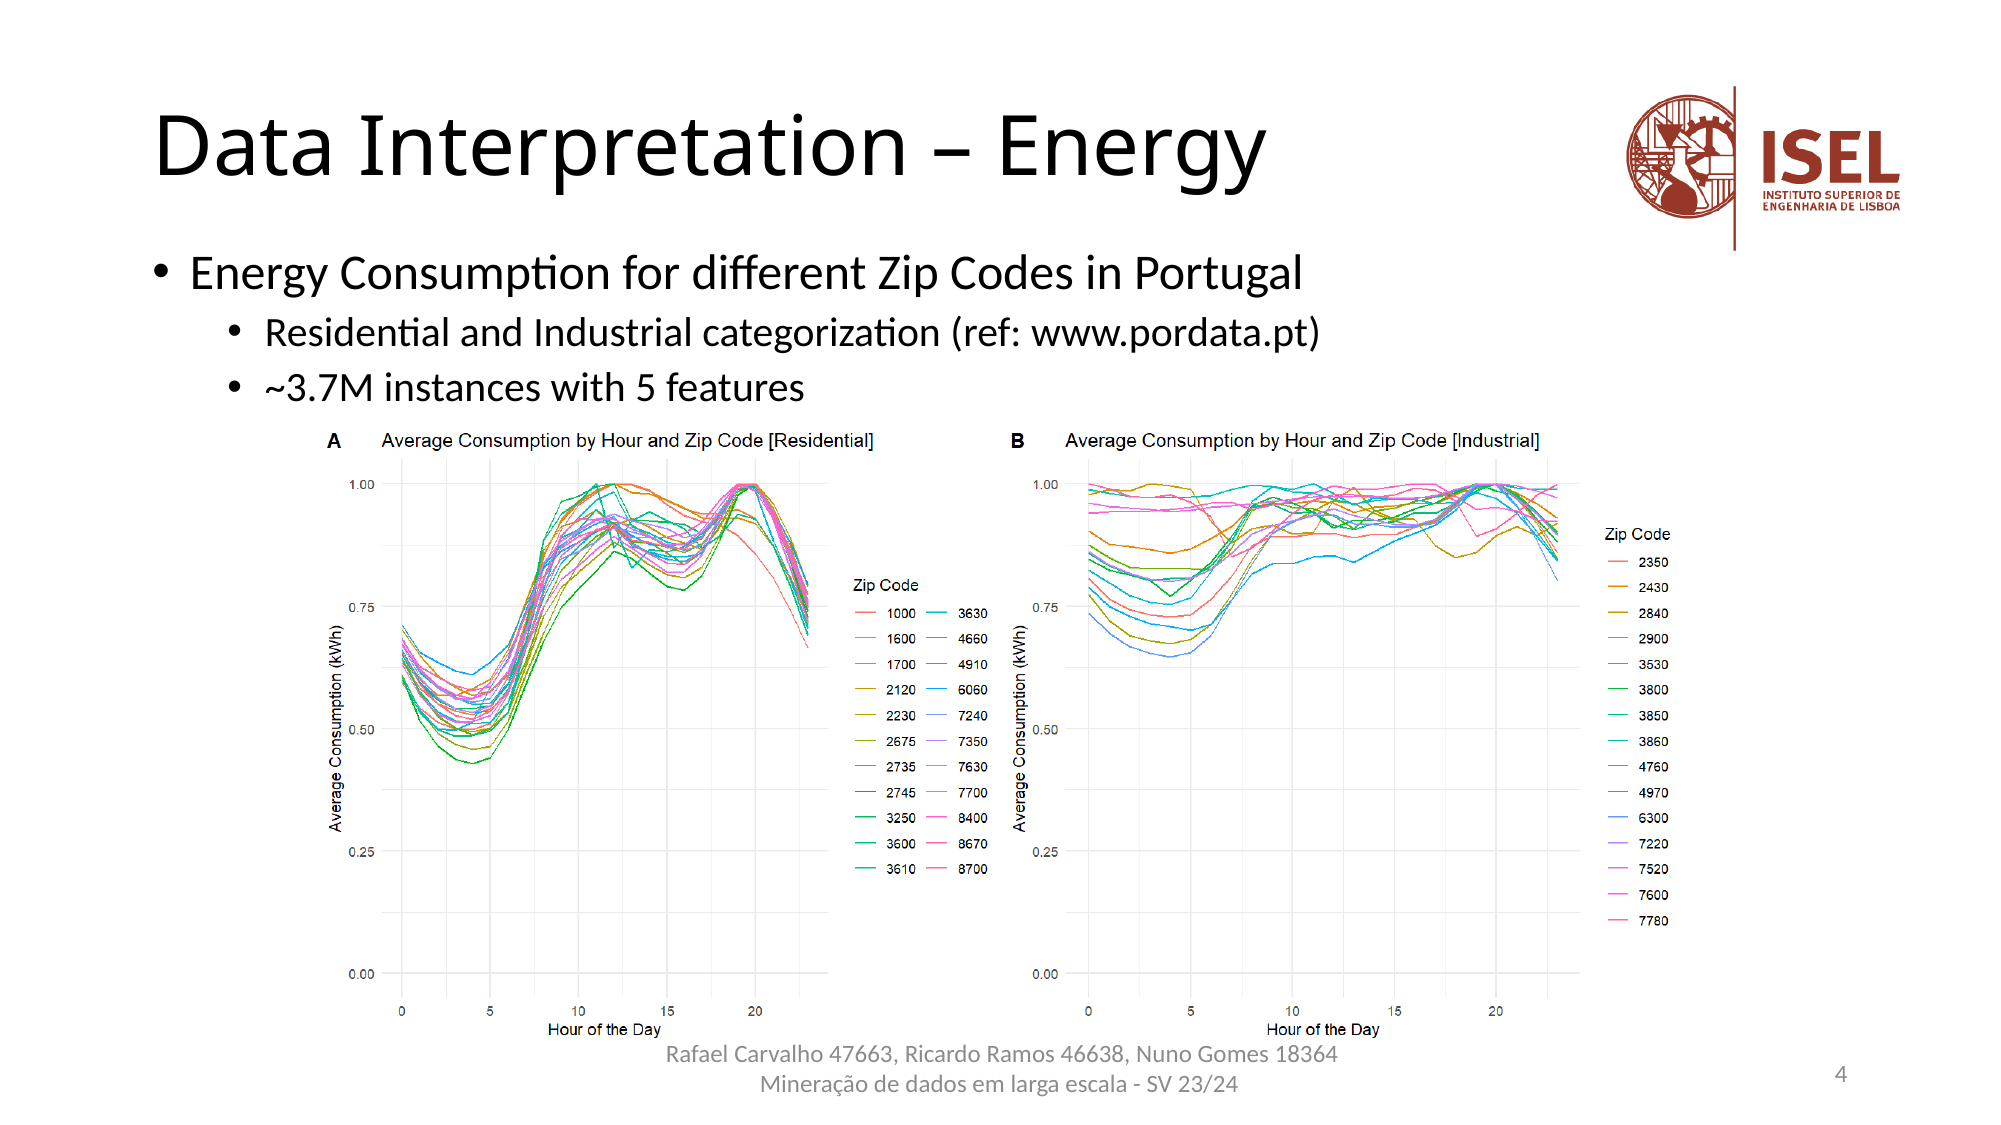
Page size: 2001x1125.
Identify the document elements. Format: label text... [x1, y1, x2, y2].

text_box Data Interpretation – Energy [137, 39, 1863, 257]
picture [1626, 86, 1900, 251]
picture [320, 426, 1680, 1043]
slide_number 4 [1412, 1042, 1863, 1103]
footer Rafael Carvalho 47663, Ricardo Ramos 46638, Nuno Gomes 18364 Mineração de dados em larga escala - SV 23/24 [596, 1043, 1404, 1103]
list Energy Consumption for different Zip Codes in Portugal Residential and Industrial categorization (ref: www.pordata.pt) ~3.7M instances with 5 features [137, 257, 1863, 953]
